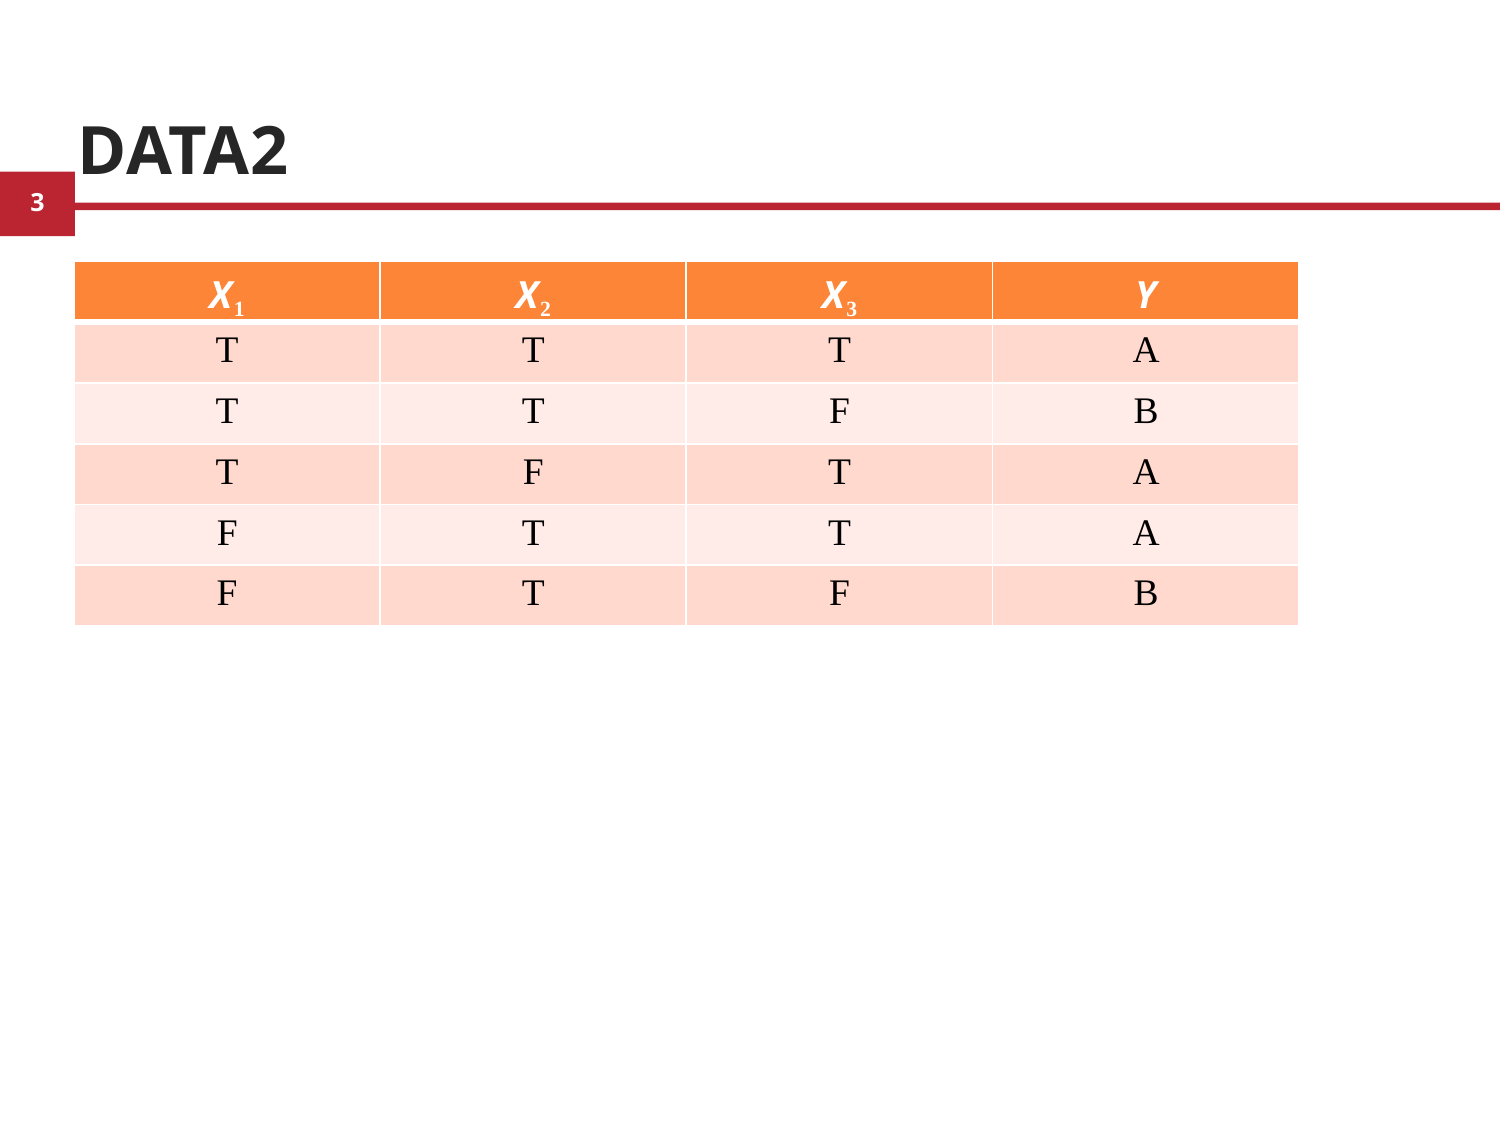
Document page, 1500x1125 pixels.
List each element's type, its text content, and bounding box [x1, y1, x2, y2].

title Data2 [75, 0, 1425, 188]
table_cell T [687, 445, 992, 504]
table_cell T [75, 384, 379, 443]
table_cell T [381, 566, 685, 625]
table_cell F [75, 505, 379, 564]
table_cell A [993, 445, 1298, 504]
table_cell B [993, 566, 1298, 625]
table_cell F [687, 566, 992, 625]
table_cell T [381, 384, 685, 443]
table_cell T [687, 505, 992, 564]
table_cell F [381, 445, 685, 504]
table_cell T [75, 325, 379, 382]
table_cell B [993, 384, 1298, 443]
table_cell T [381, 505, 685, 564]
table_header X2 [381, 262, 685, 319]
table_cell T [75, 445, 379, 504]
table_header X3 [687, 262, 992, 319]
table_cell F [687, 384, 992, 443]
table_header X1 [75, 262, 379, 319]
table_cell T [687, 325, 992, 382]
table_cell T [381, 325, 685, 382]
table_cell F [75, 566, 379, 625]
table_header Y [993, 262, 1298, 319]
table_cell A [993, 505, 1298, 564]
table_cell A [993, 325, 1298, 382]
